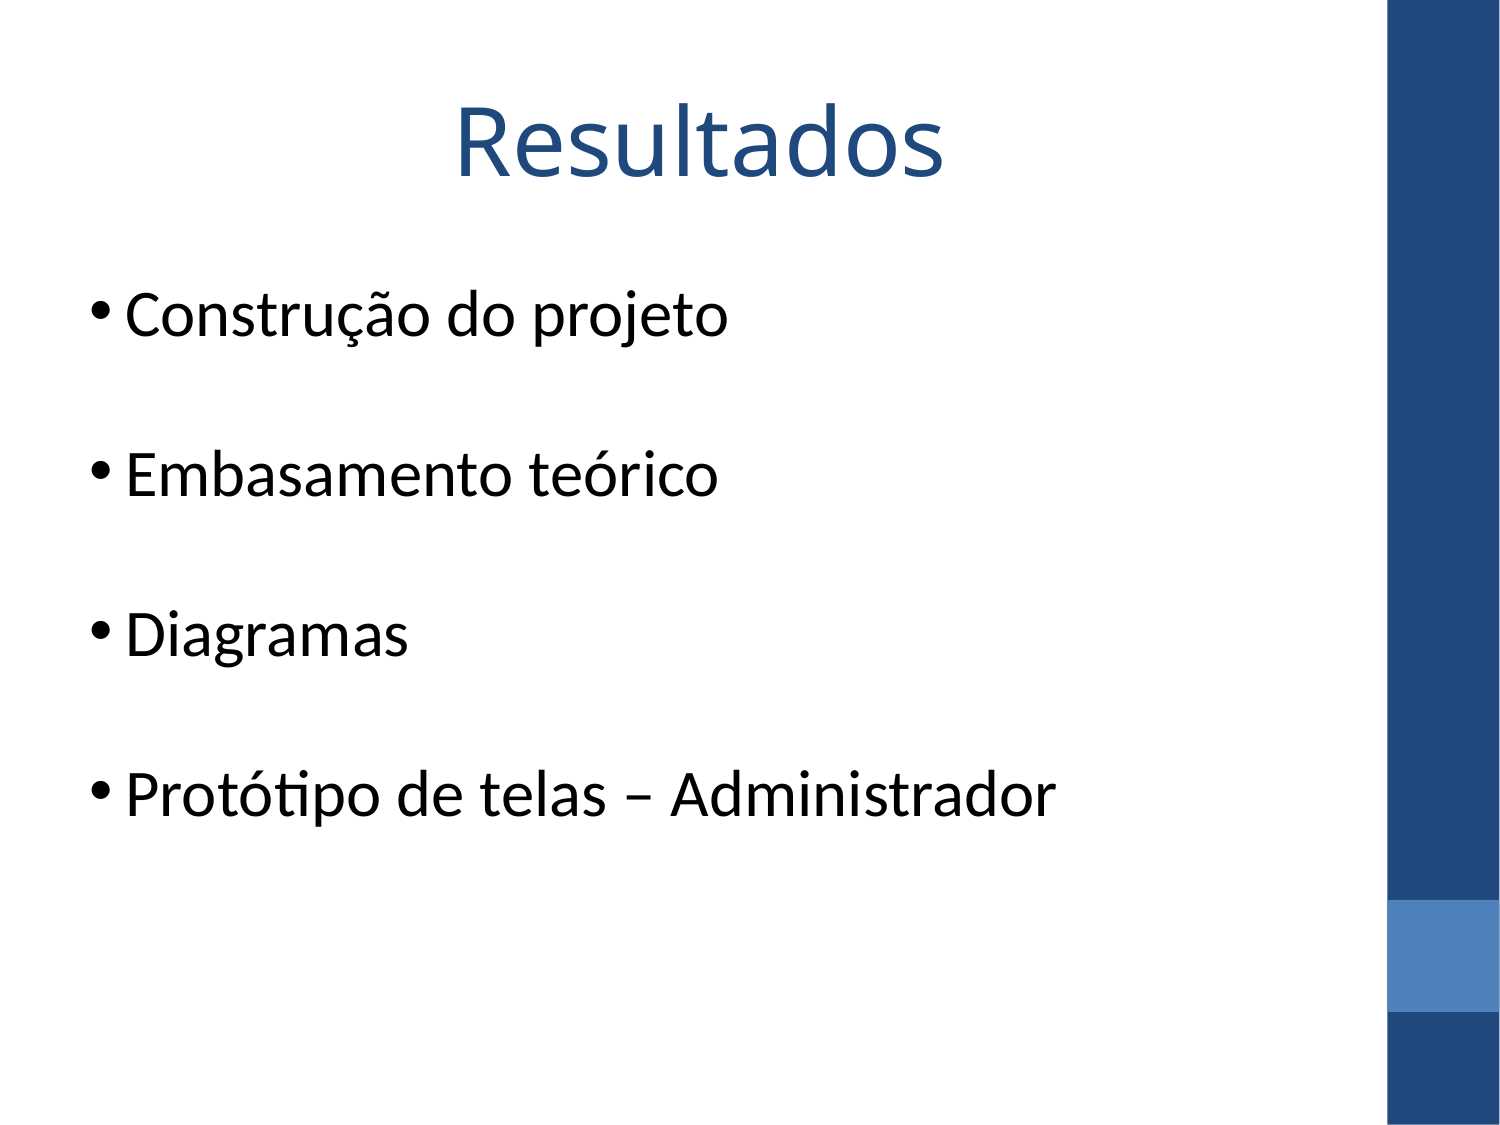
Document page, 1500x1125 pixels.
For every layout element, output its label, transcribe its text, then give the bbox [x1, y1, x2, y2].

text_box Construção do projeto Embasamento teórico Diagramas Protótipo de telas – Administrador [74, 262, 1325, 1050]
text_box Resultados [74, 45, 1325, 233]
